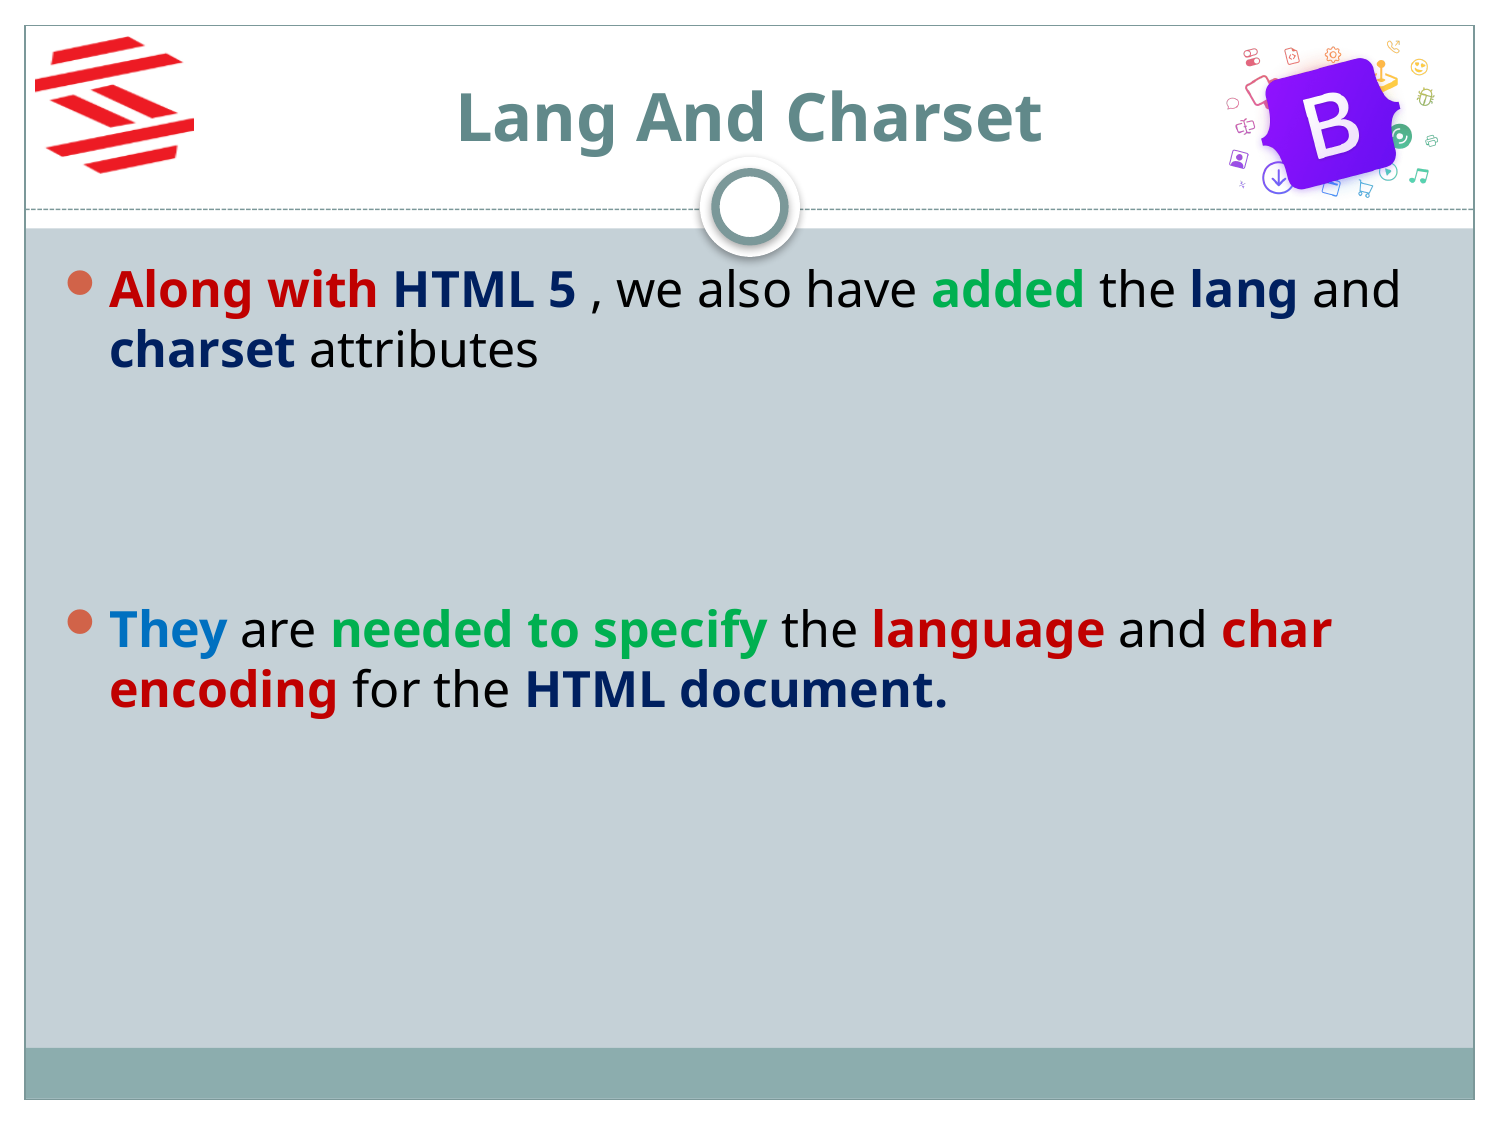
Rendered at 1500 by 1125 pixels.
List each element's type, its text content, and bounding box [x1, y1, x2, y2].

list Along with HTML 5 , we also have added the lang and charset attributes They are needed to specify the language and char encoding for the HTML document. [49, 250, 1445, 1001]
title Lang And Charset [199, 37, 1207, 162]
picture [1213, 31, 1448, 209]
picture [34, 34, 194, 180]
